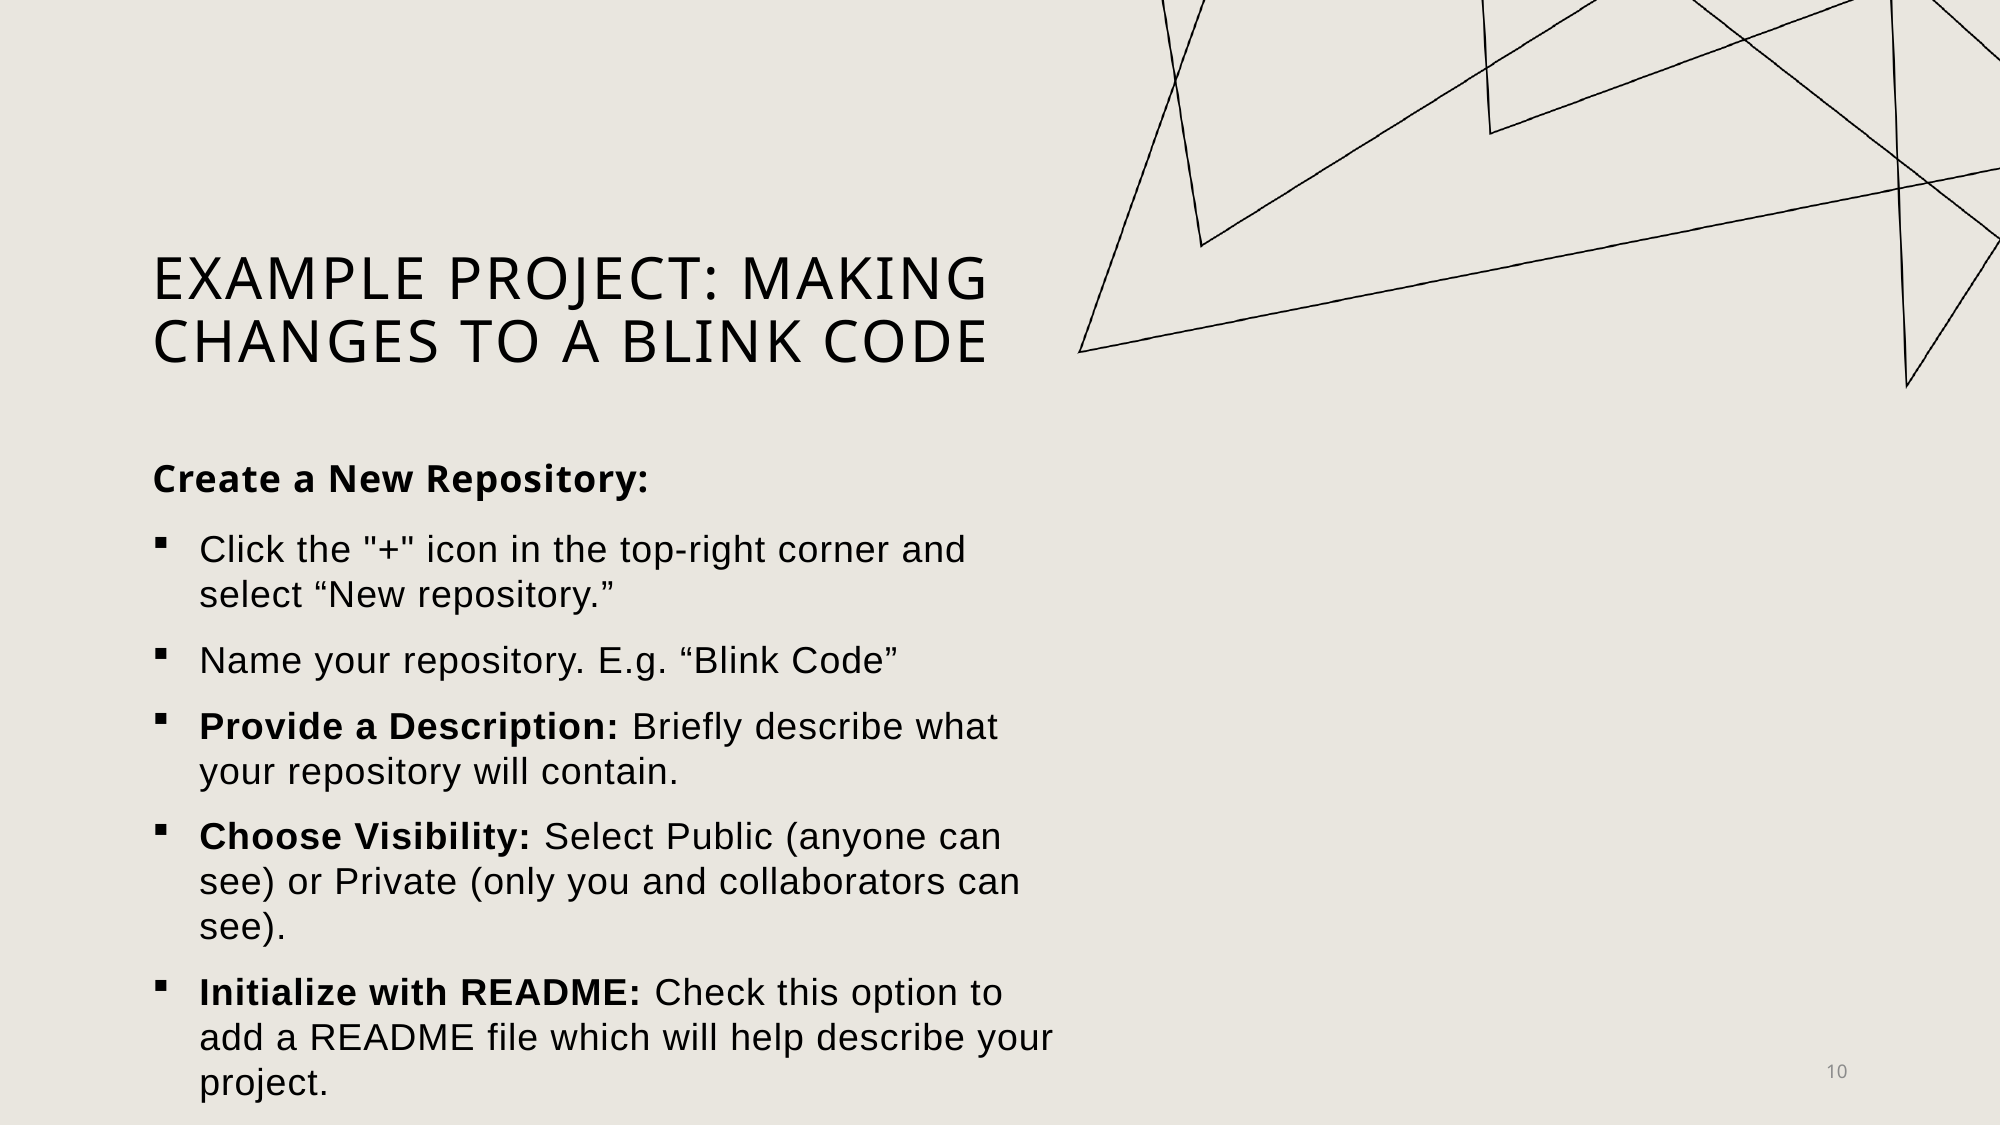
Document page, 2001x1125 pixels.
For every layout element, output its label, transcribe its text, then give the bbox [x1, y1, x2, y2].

title Example Project: Making changes to a blink code [137, 55, 1066, 384]
picture [1034, 0, 2000, 389]
list Click the "+" icon in the top-right corner and select “New repository.” Name your repository. E.g. “Blink Code” Provide a Description: Briefly describe what your repository will contain. Choose Visibility: Select Public (anyone can see) or Private (only you and collaborators can see). Initialize with README: Check this option to add a README file which will help describe your project. [137, 517, 1078, 1053]
list Create a New Repository: [137, 443, 1078, 517]
slide_number 10 [1412, 1042, 1863, 1103]
